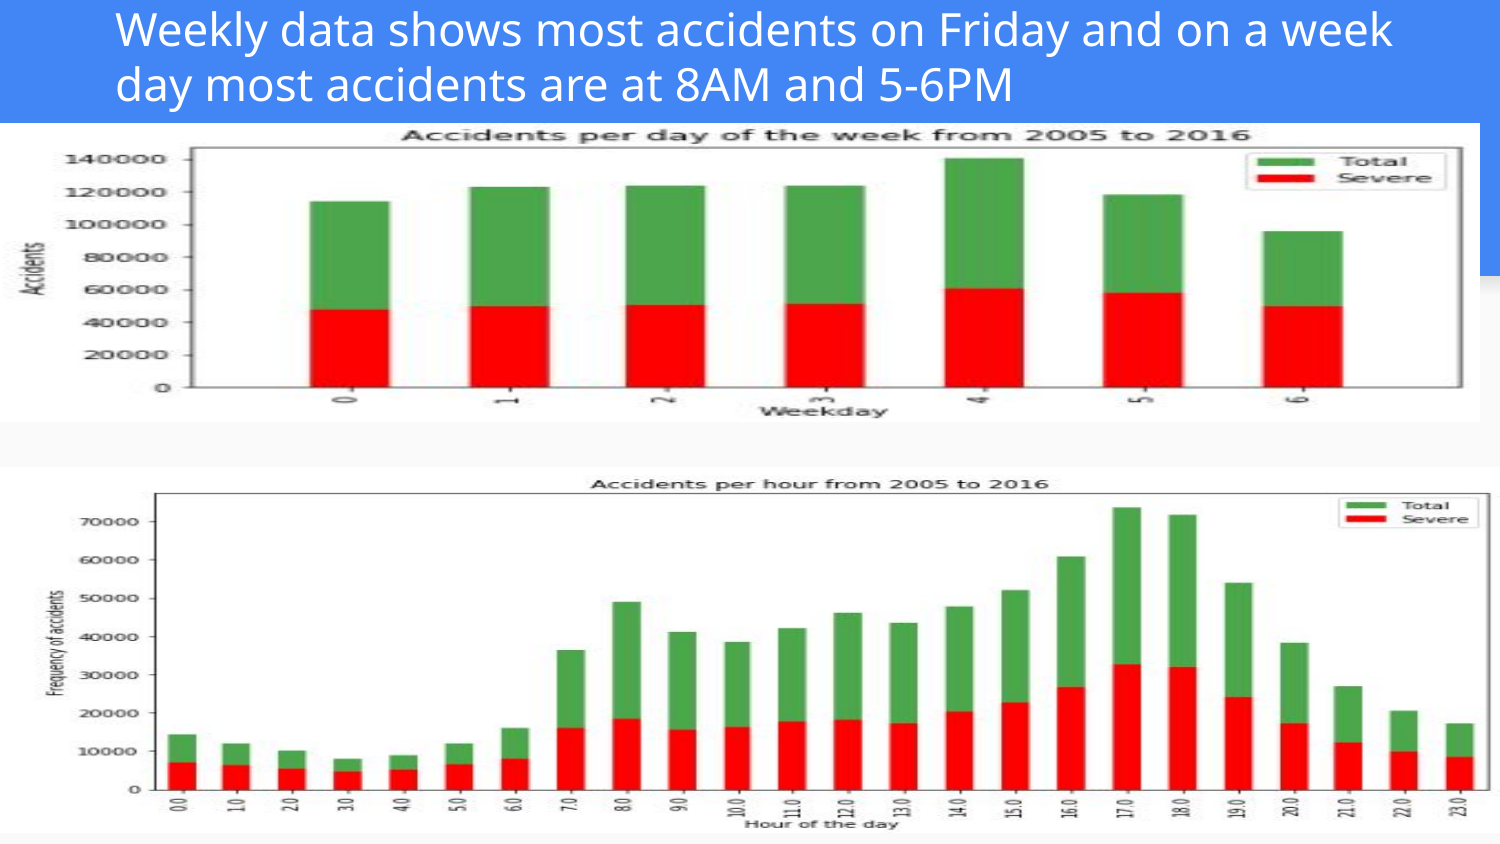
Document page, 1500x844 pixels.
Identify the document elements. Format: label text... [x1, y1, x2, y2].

title Weekly data shows most accidents on Friday and on a week day most accidents are at 8AM and 5-6PM [100, 0, 1449, 121]
picture [0, 123, 1480, 423]
picture [0, 467, 1500, 833]
